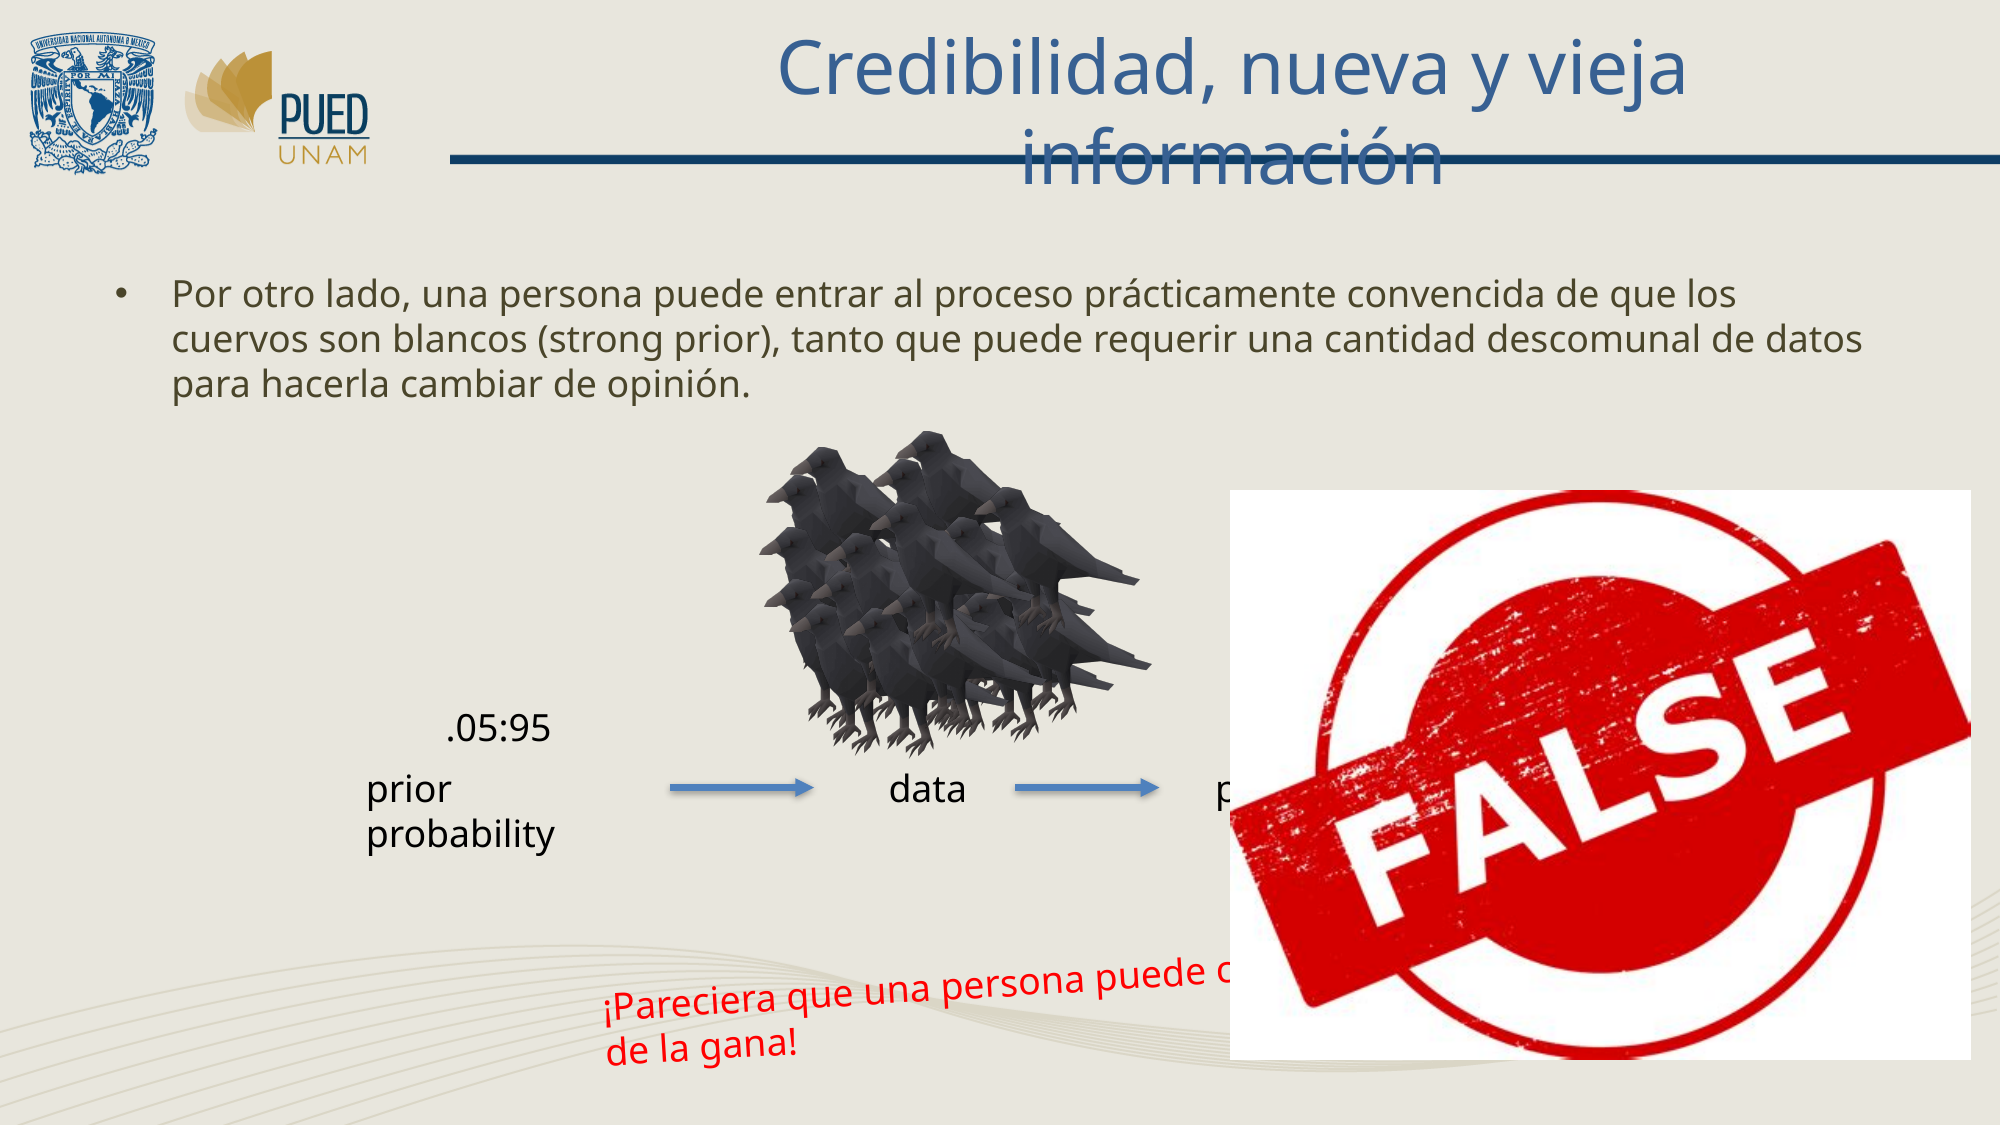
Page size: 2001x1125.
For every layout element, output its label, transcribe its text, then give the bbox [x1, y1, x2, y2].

list Por otro lado, una persona puede entrar al proceso prácticamente convencida de que los cuervos son blancos (strong prior), tanto que puede requerir una cantidad descomunal de datos para hacerla cambiar de opinión. [99, 262, 1900, 1114]
picture [0, 0, 2000, 1125]
text_box .05:95 [430, 696, 569, 755]
title Credibilidad, nueva y vieja información [566, 45, 1900, 174]
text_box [350, 756, 1224, 819]
text_box ¡Pareciera que una persona puede calcular la probabilidad que le de la gana! [585, 937, 1224, 1082]
